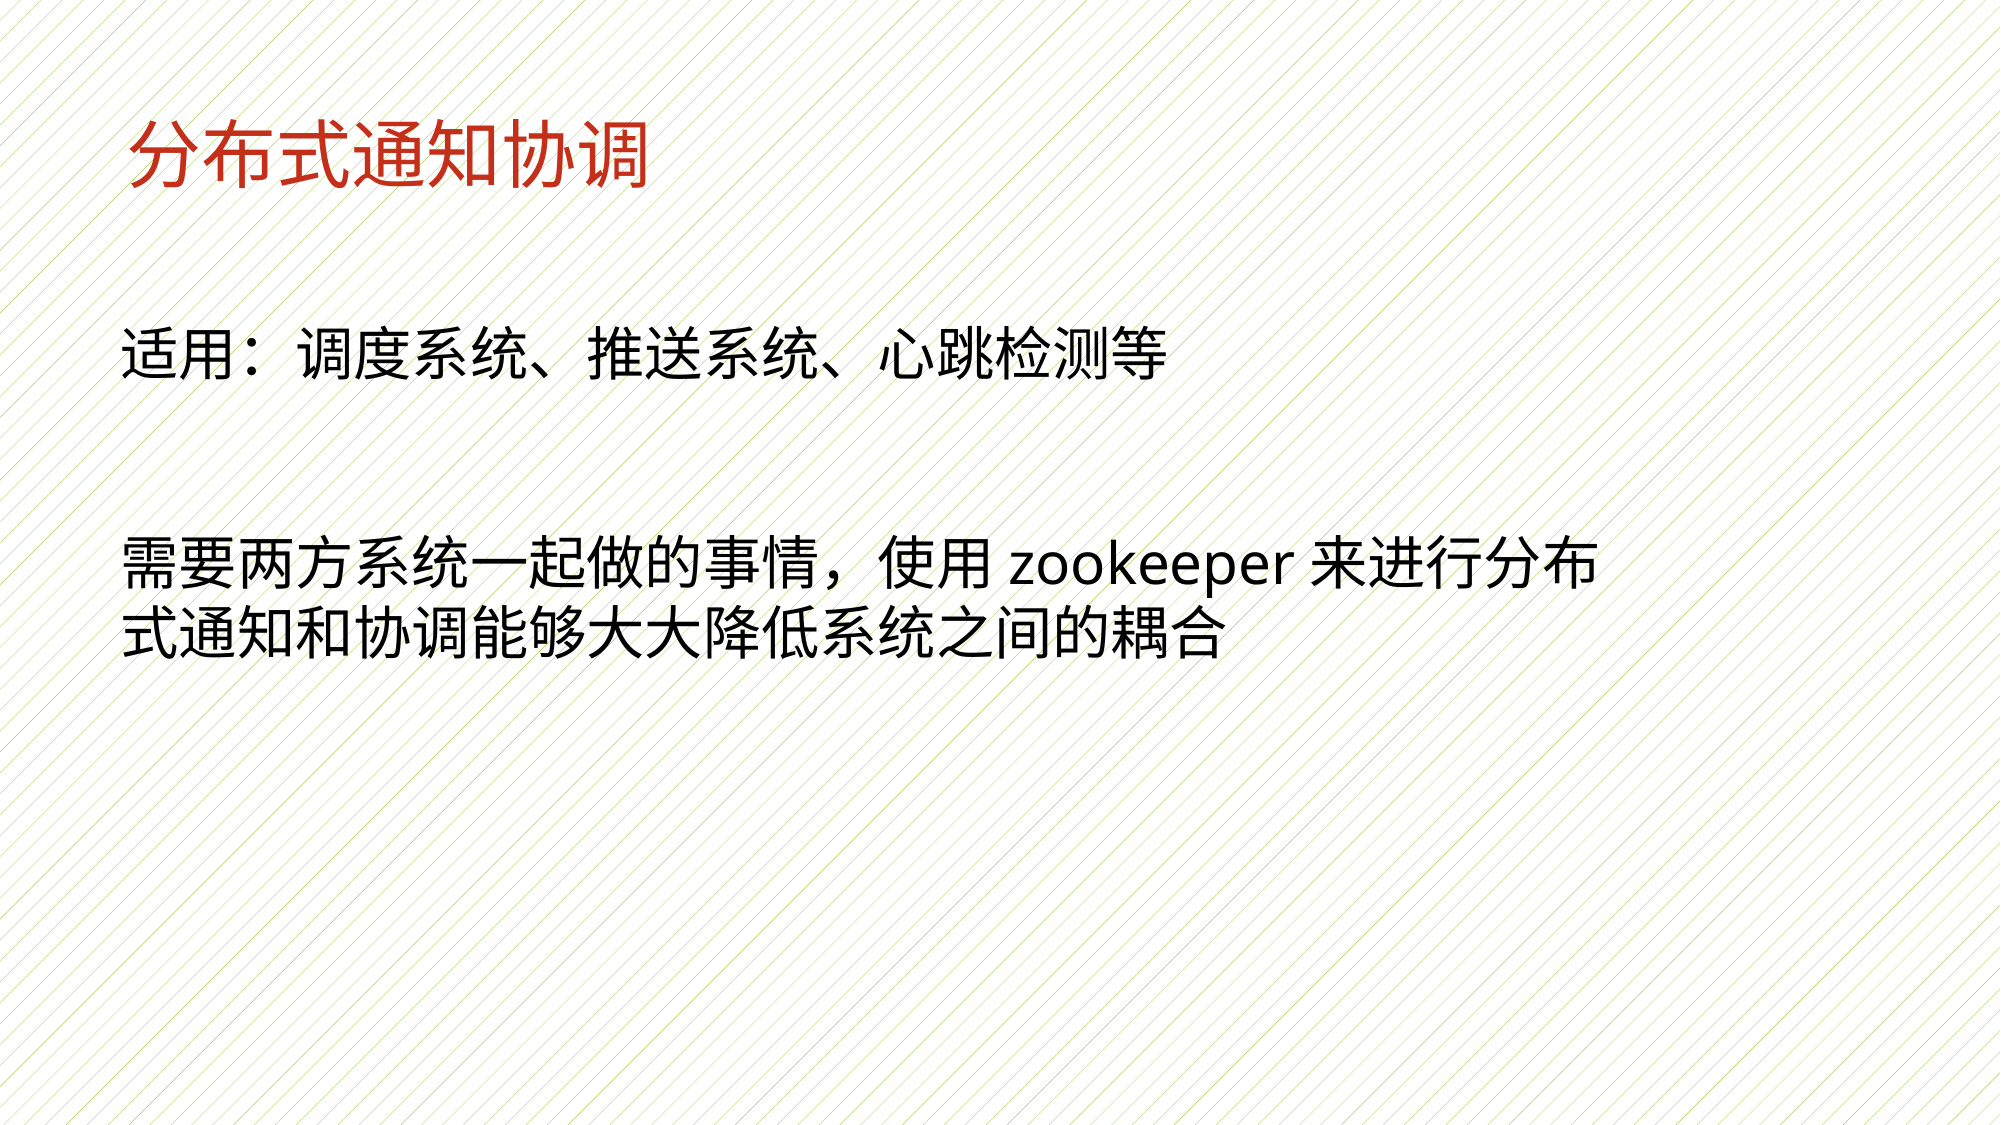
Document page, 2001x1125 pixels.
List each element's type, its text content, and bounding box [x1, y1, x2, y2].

title 分布式通知协调 [111, 99, 1522, 309]
list 适用：调度系统、推送系统、心跳检测等 需要两方系统一起做的事情，使用zookeeper来进行分布式通知和协调能够大大降低系统之间的耦合 [105, 309, 1634, 980]
